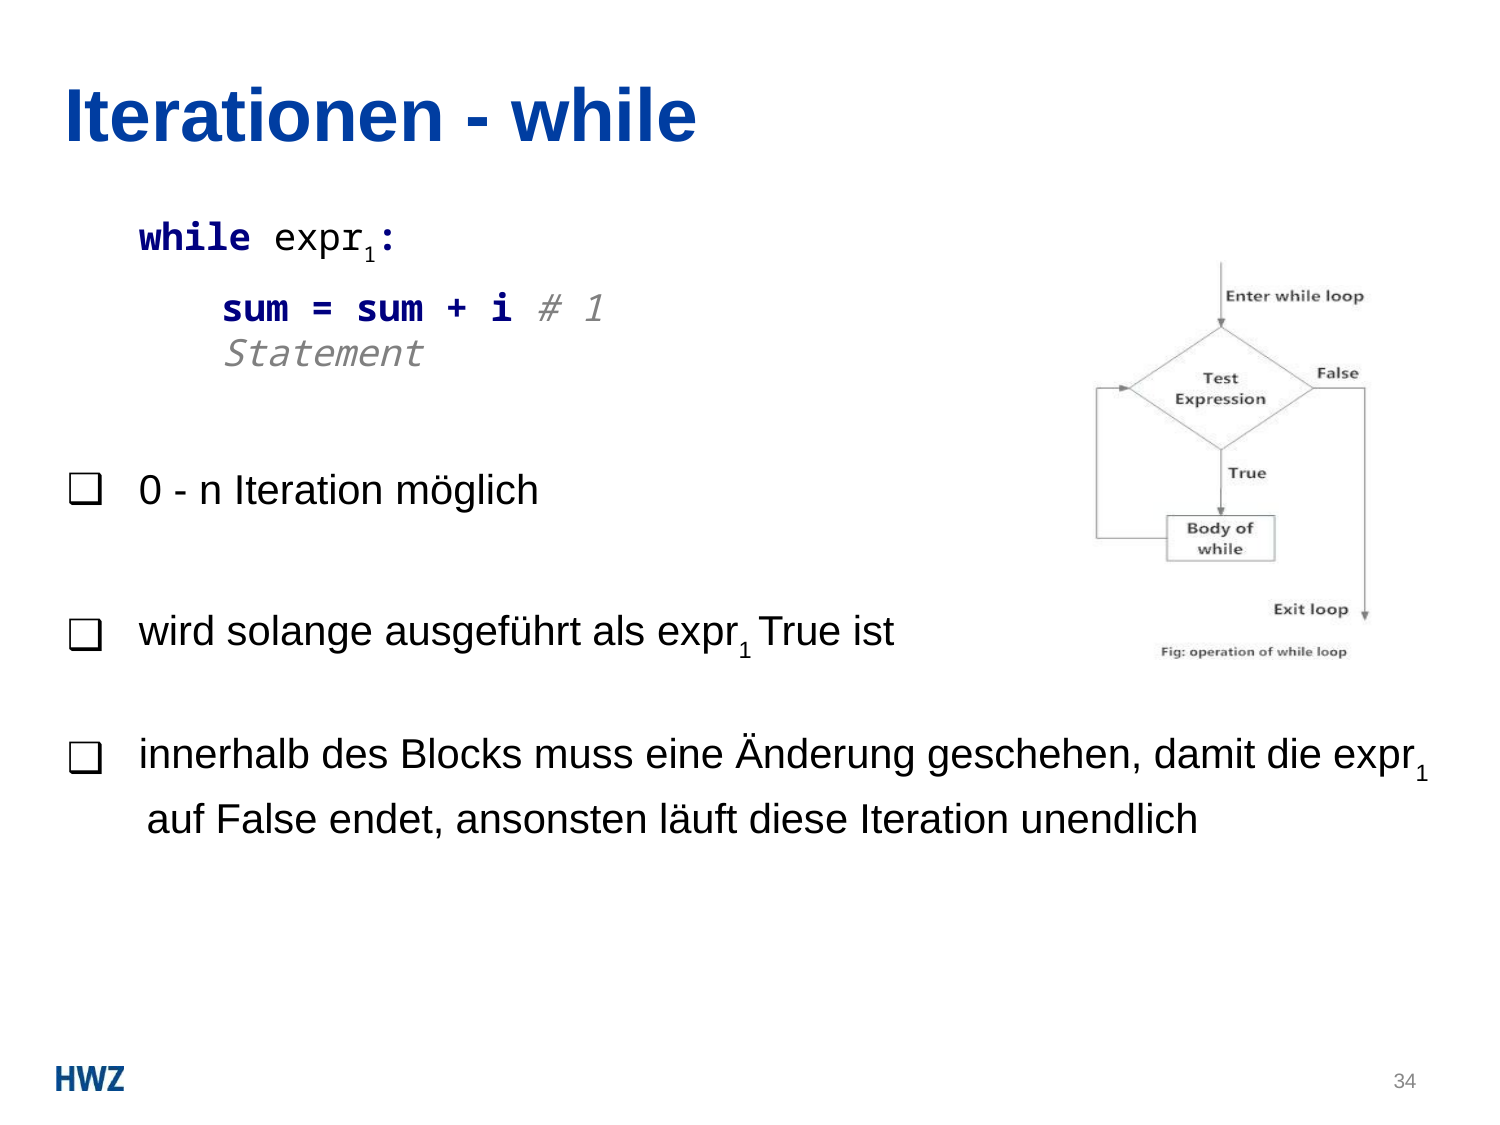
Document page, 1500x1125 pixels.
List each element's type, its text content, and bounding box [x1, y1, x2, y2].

title Iterationen - while [62, 64, 702, 254]
text_box [1092, 260, 1372, 660]
picture [56, 1066, 124, 1091]
slide_number 34 [1387, 1068, 1435, 1125]
text_box while expr1: sum = sum + i # 1 Statement [134, 193, 782, 375]
text_box 0 - n Iteration möglich wird solange ausgeführt als expr1 True ist innerhalb des Blocks muss eine Änderung geschehen, damit die expr1 auf False endet, ansonsten läuft diese Iteration unendlich [56, 460, 1443, 842]
